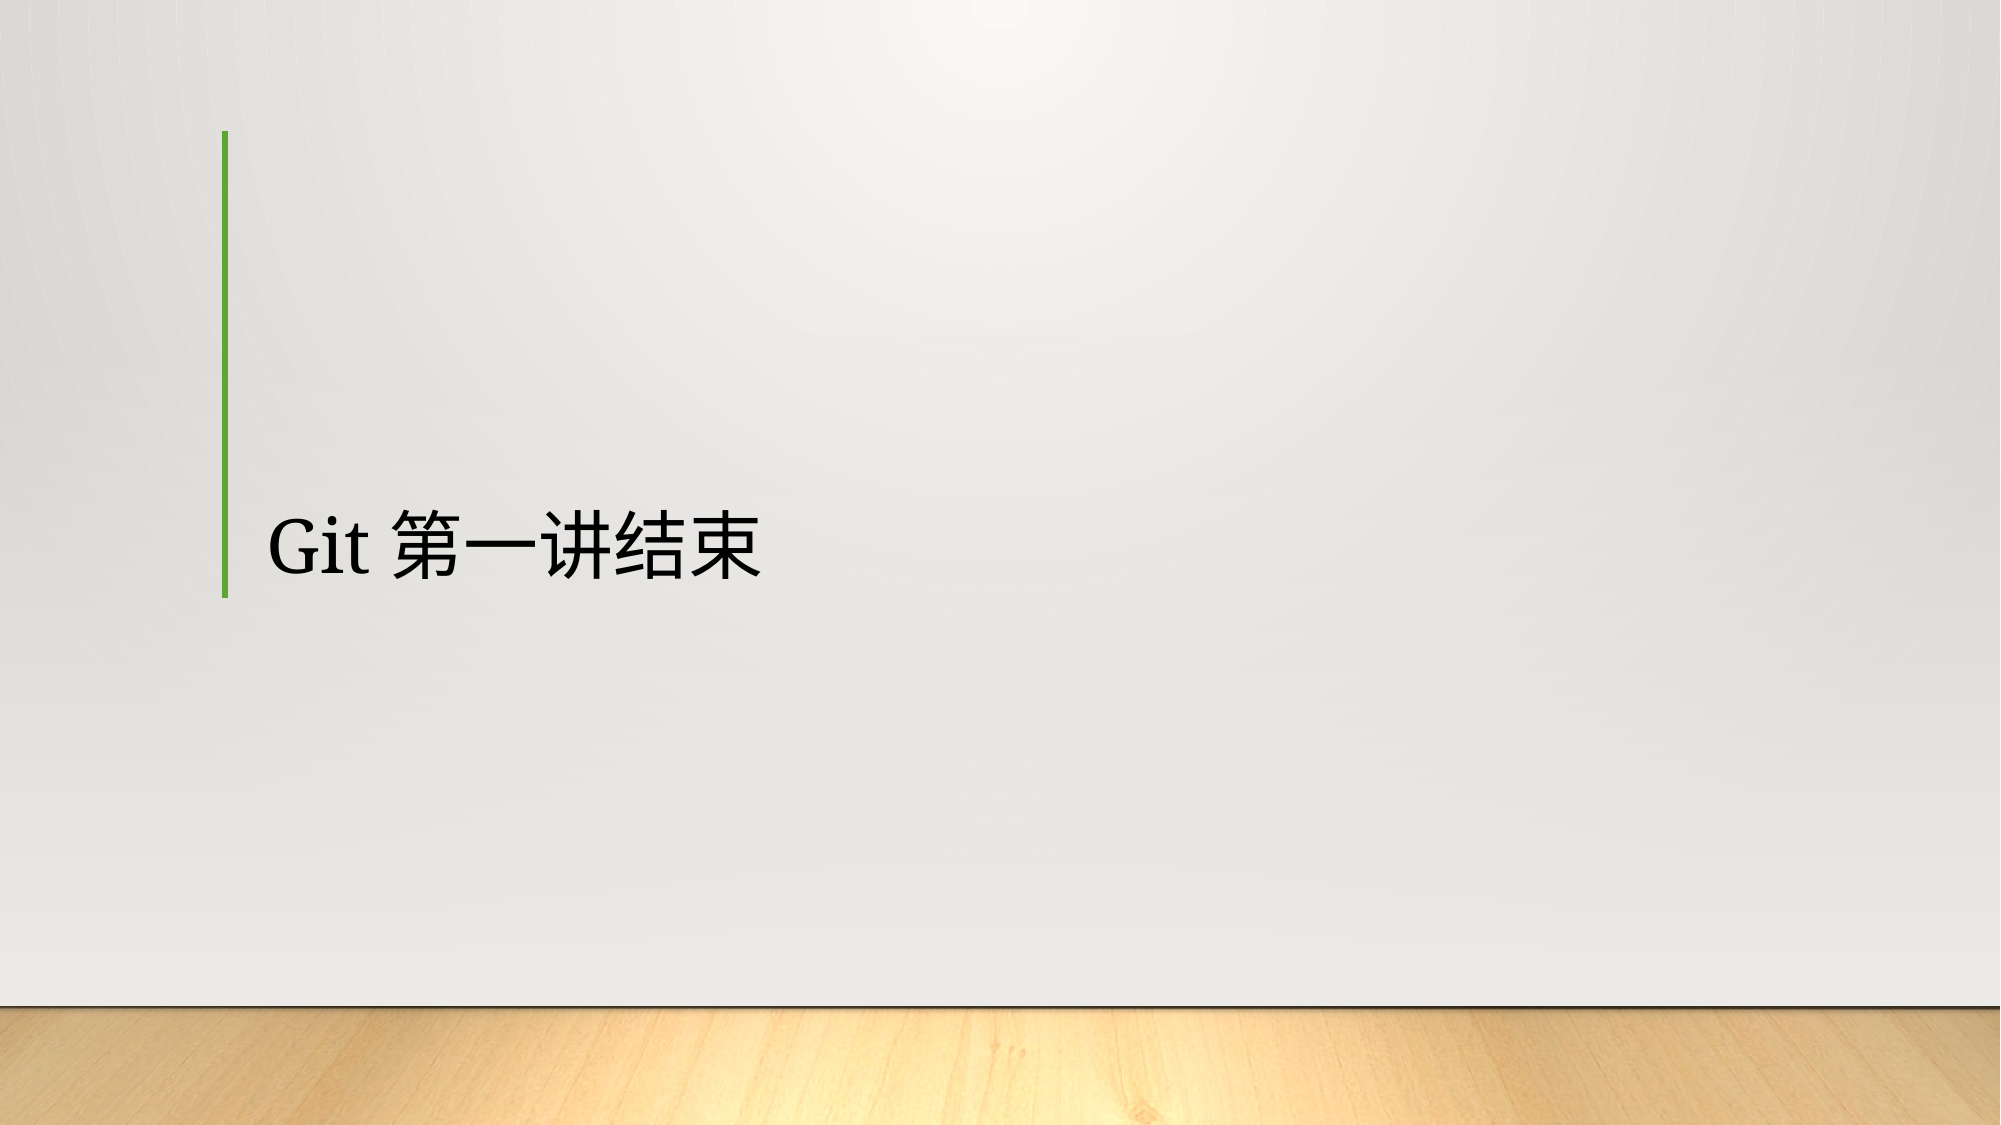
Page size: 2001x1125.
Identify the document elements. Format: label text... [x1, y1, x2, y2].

title Git第一讲结束 [251, 288, 1657, 598]
picture [0, 1006, 2000, 1125]
